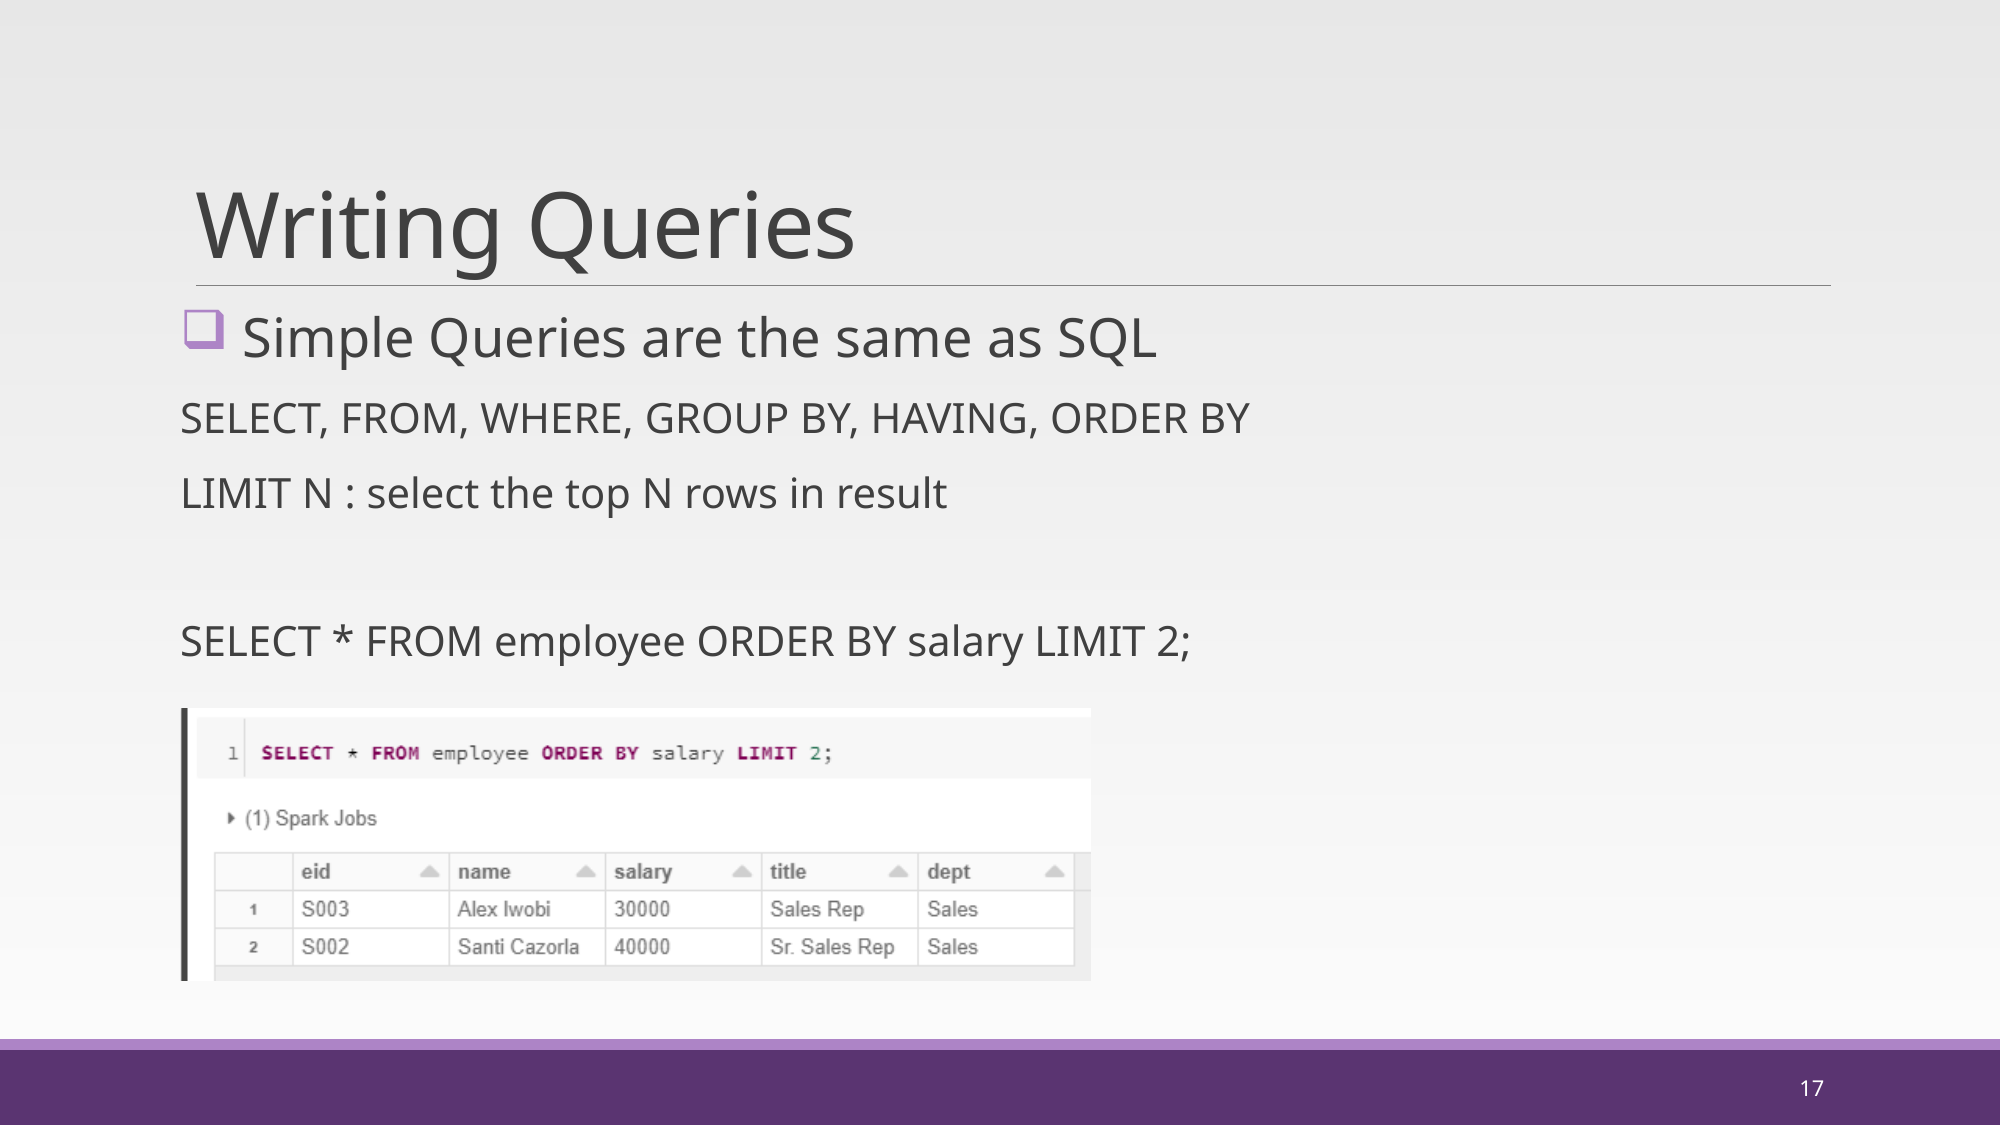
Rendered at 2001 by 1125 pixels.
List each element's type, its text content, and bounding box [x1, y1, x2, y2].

slide_number 17 [1624, 1059, 1840, 1120]
picture [179, 708, 1091, 981]
list Simple Queries are the same as SQL SELECT, FROM, WHERE, GROUP BY, HAVING, ORDER BY LIMIT N : select the top N rows in result SELECT * FROM employee ORDER BY salary LIMIT 2; [180, 302, 1830, 963]
title Writing Queries [180, 47, 1830, 285]
